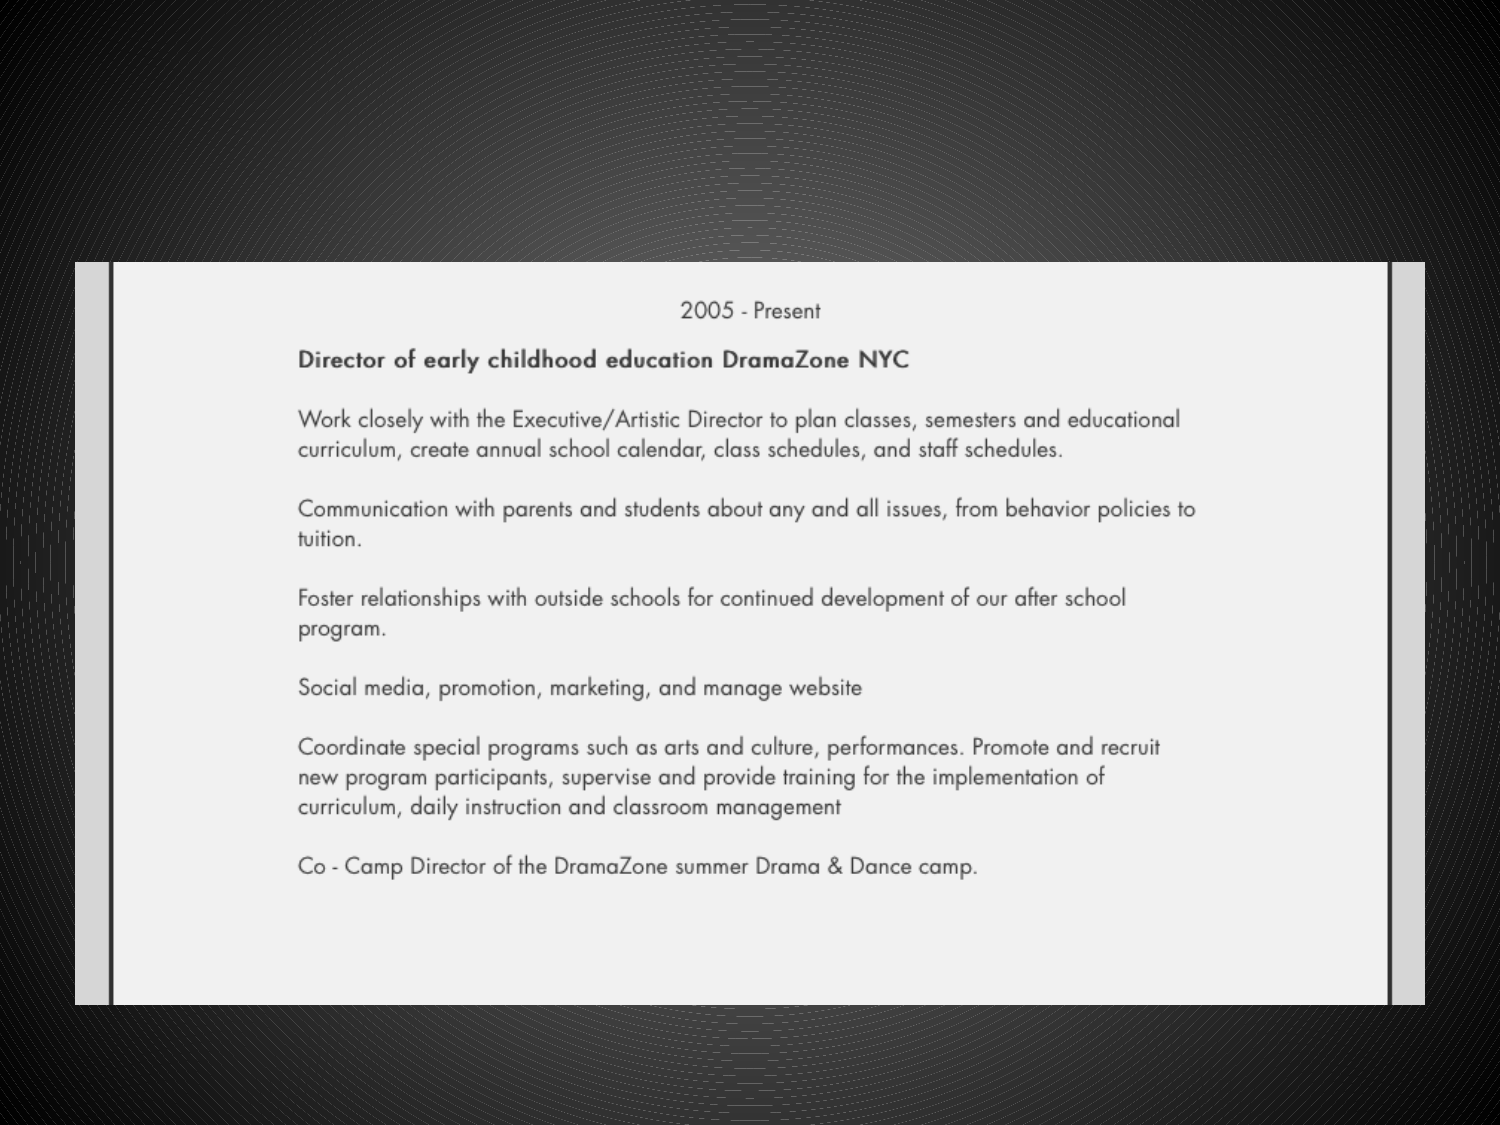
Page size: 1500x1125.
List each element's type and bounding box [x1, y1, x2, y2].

list [74, 262, 1426, 1006]
